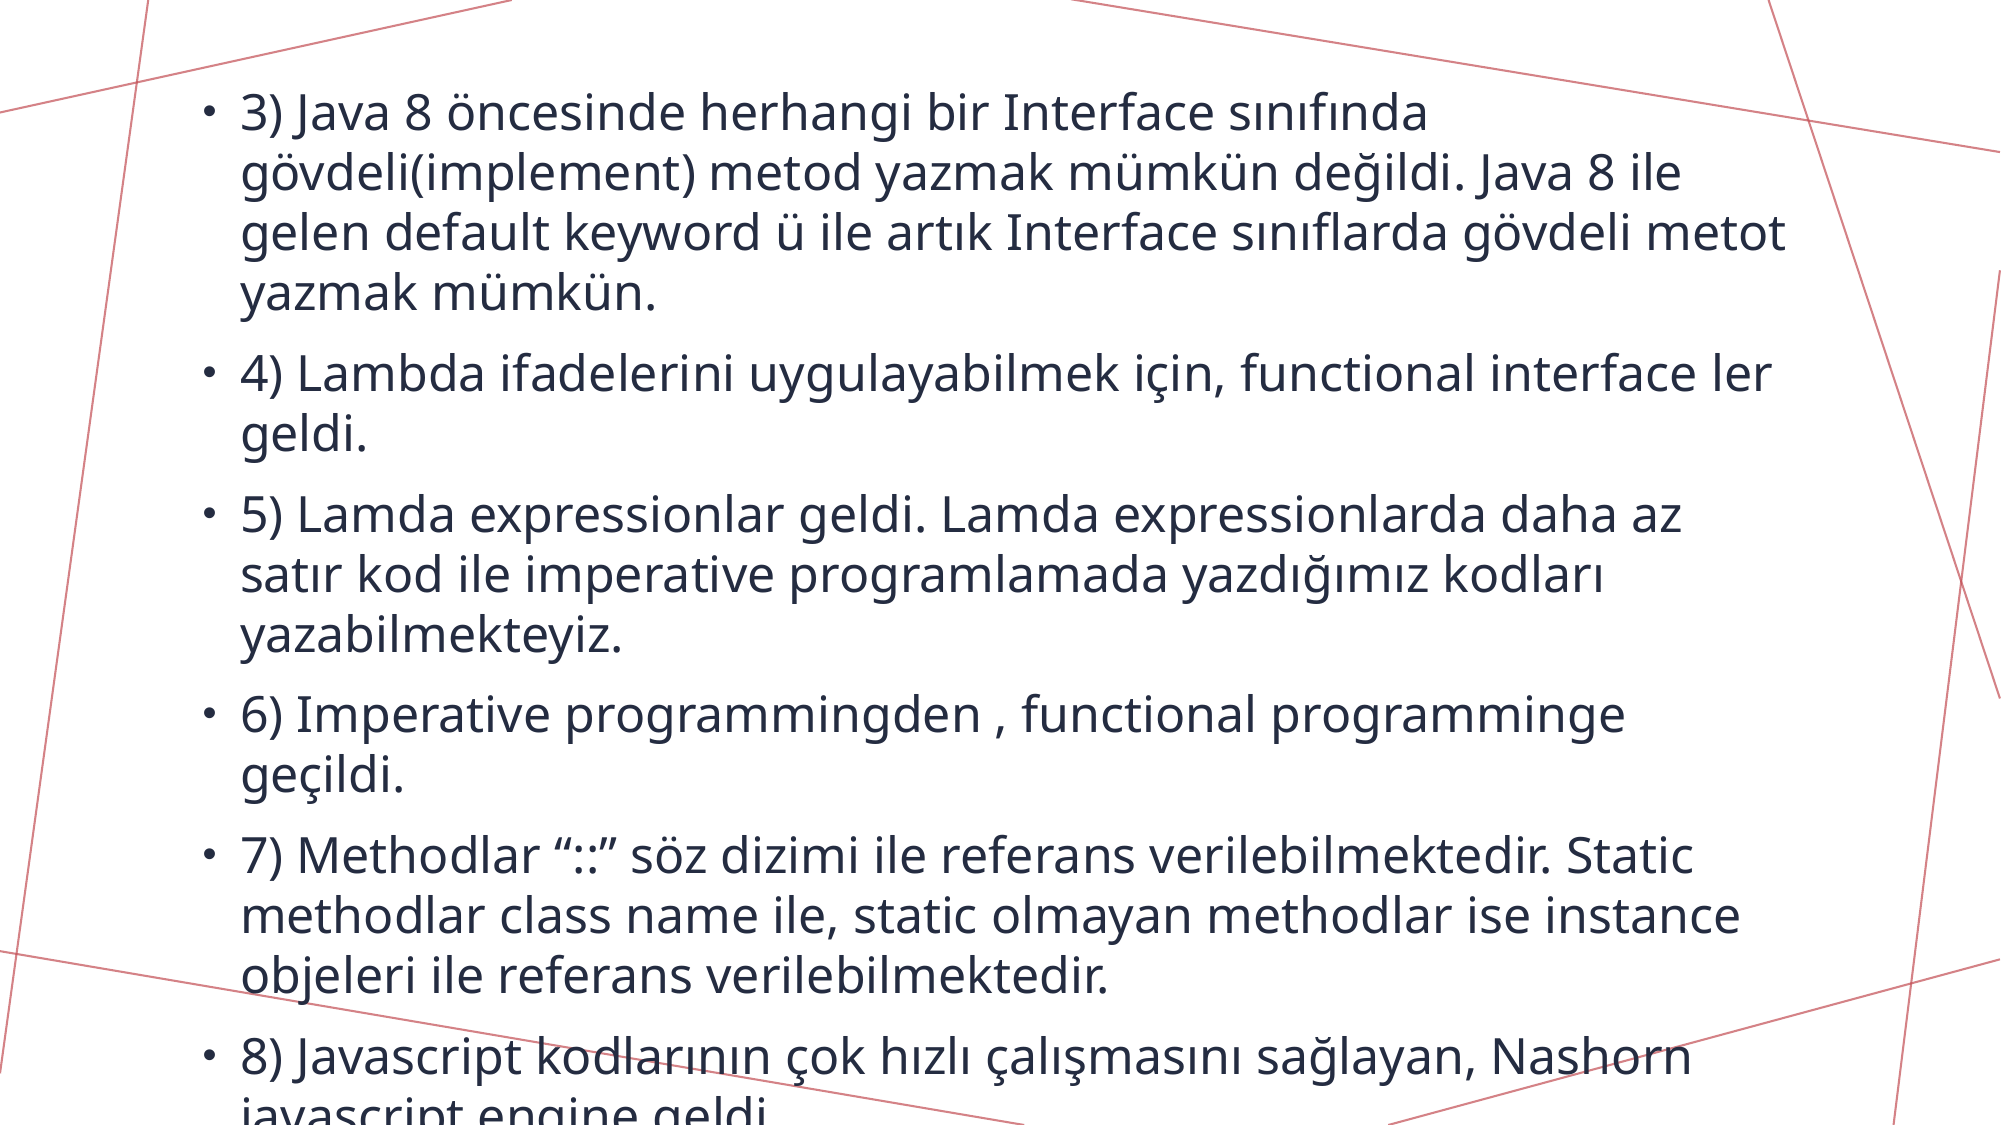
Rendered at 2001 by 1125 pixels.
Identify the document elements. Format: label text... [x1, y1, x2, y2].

list 3) Java 8 öncesinde herhangi bir Interface sınıfında gövdeli(implement) metod yazmak mümkün değildi. Java 8 ile gelen default keyword ü ile artık Interface sınıflarda gövdeli metot yazmak mümkün. 4) Lambda ifadelerini uygulayabilmek için, functional interface ler geldi. 5) Lamda expressionlar geldi. Lamda expressionlarda daha az satır kod ile imperative programlamada yazdığımız kodları yazabilmekteyiz. 6) Imperative programmingden , functional programminge geçildi. 7) Methodlar “::” söz dizimi ile referans verilebilmektedir. Static methodlar class name ile, static olmayan methodlar ise instance objeleri ile referans verilebilmektedir. 8) Javascript kodlarının çok hızlı çalışmasını sağlayan, Nashorn javascript engine geldi. [187, 72, 1813, 990]
